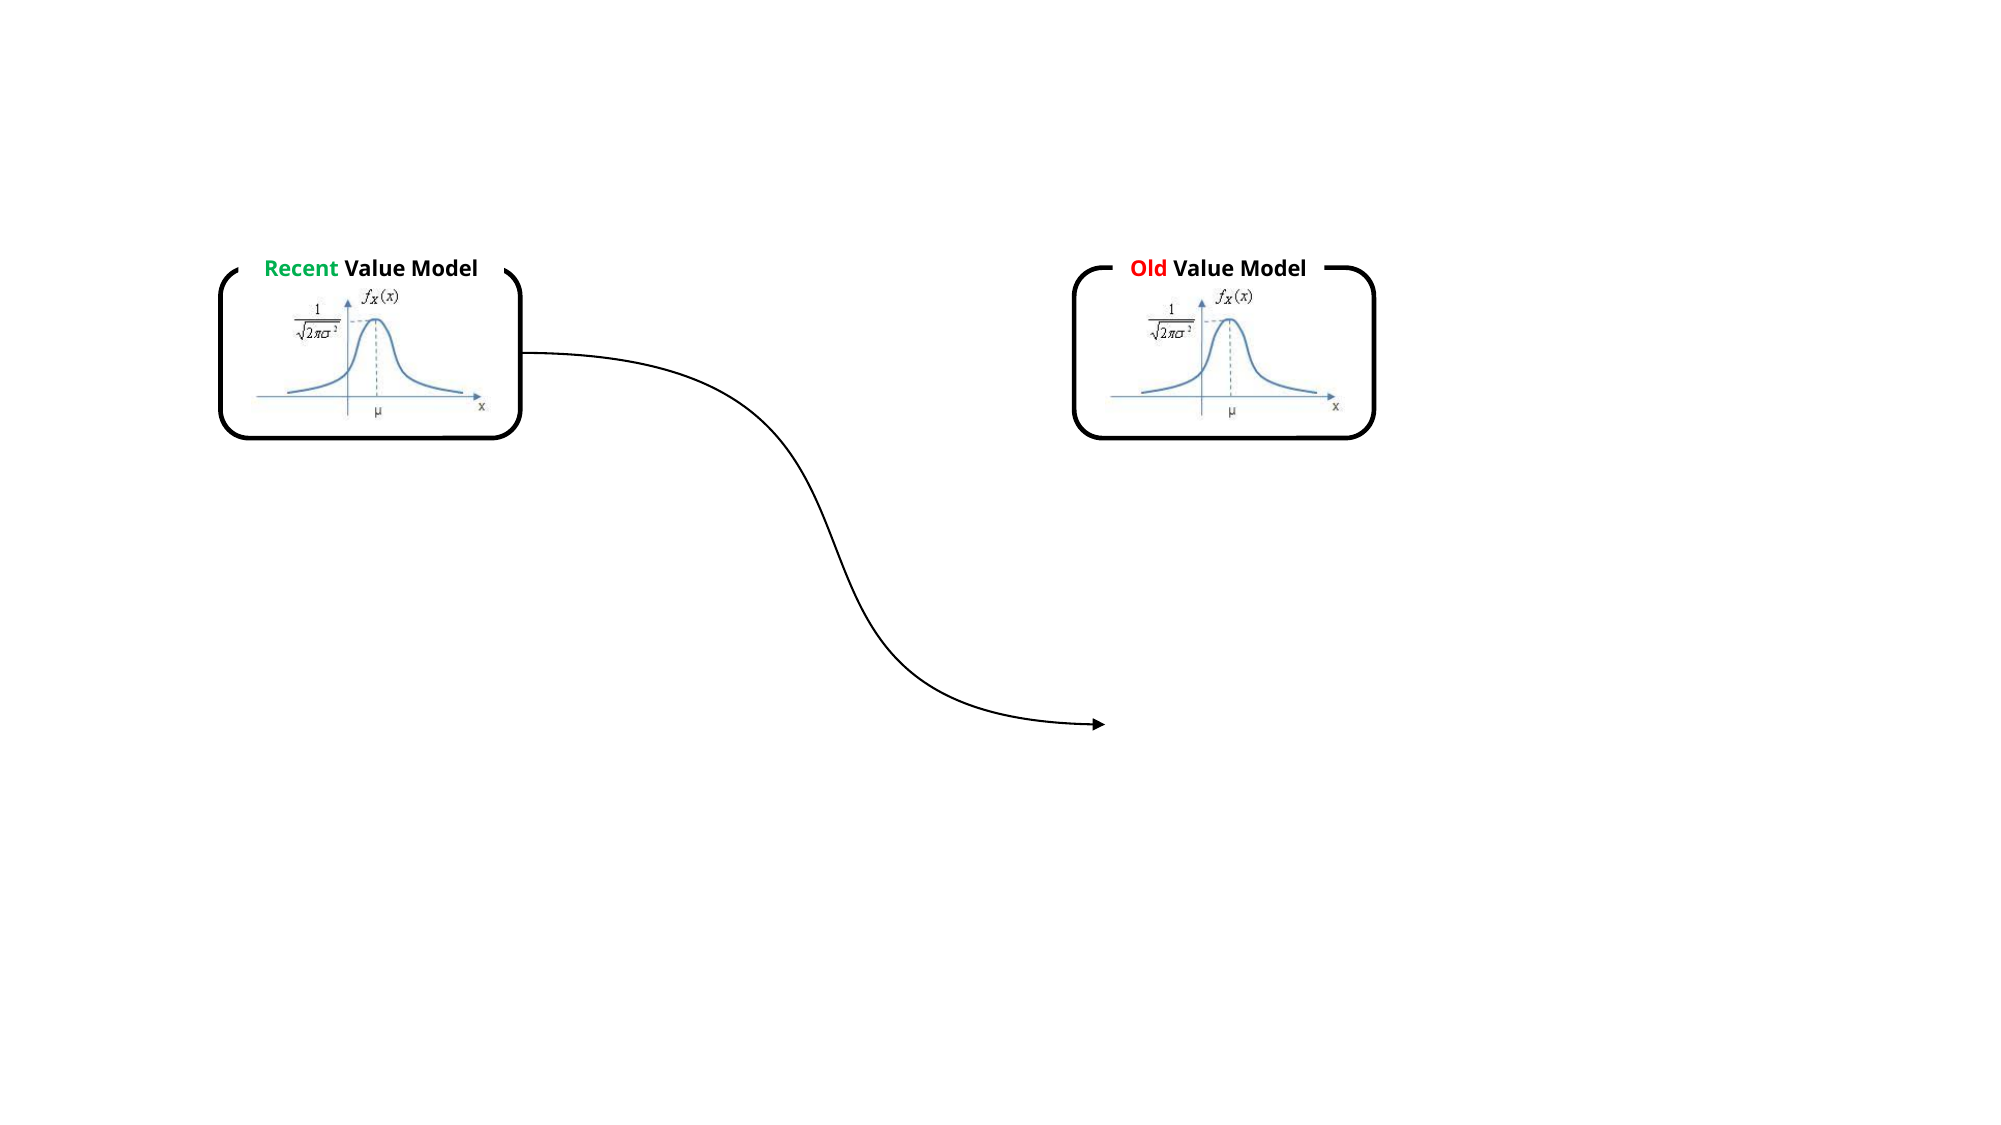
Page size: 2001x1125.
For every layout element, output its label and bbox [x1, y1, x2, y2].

text_box [220, 246, 521, 439]
text_box [520, 352, 1106, 725]
text_box [1074, 246, 1374, 439]
